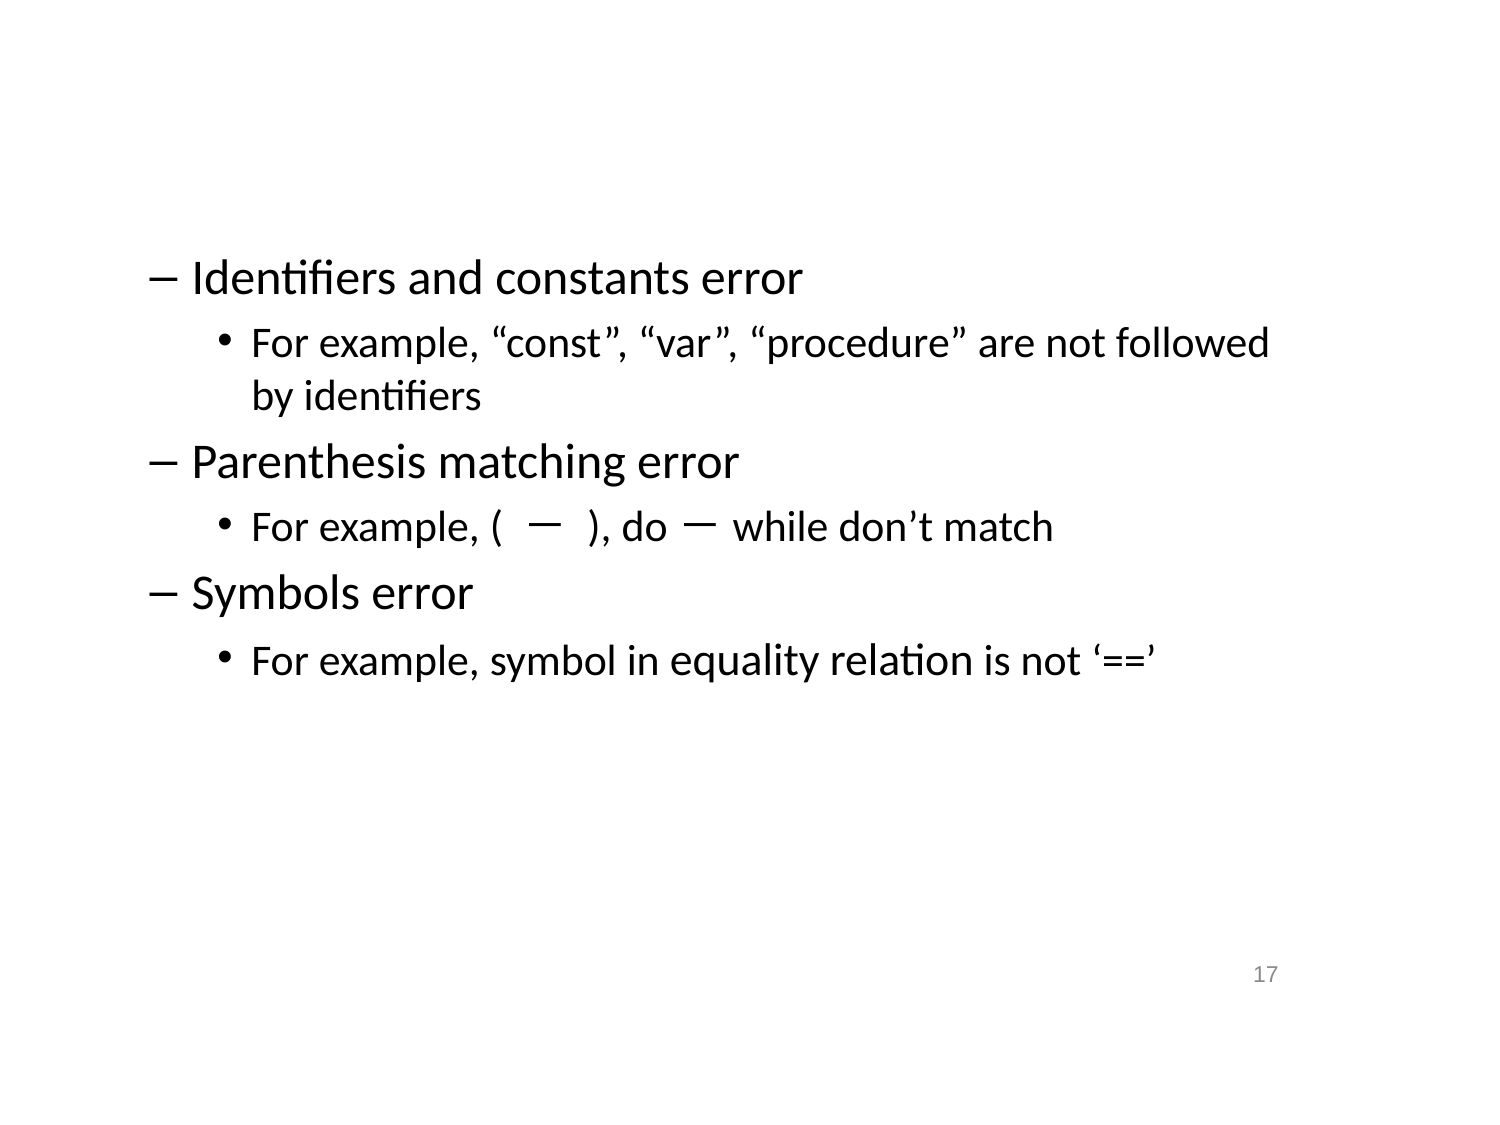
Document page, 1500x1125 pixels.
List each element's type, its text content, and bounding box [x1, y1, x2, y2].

list Identifiers and constants error For example, “const”, “var”, “procedure” are not followed by identifiers Parenthesis matching error For example, ( － ), do－while don’t match Symbols error For example, symbol in equality relation is not ‘==’ [67, 238, 1293, 912]
slide_number 17 [974, 946, 1293, 1001]
